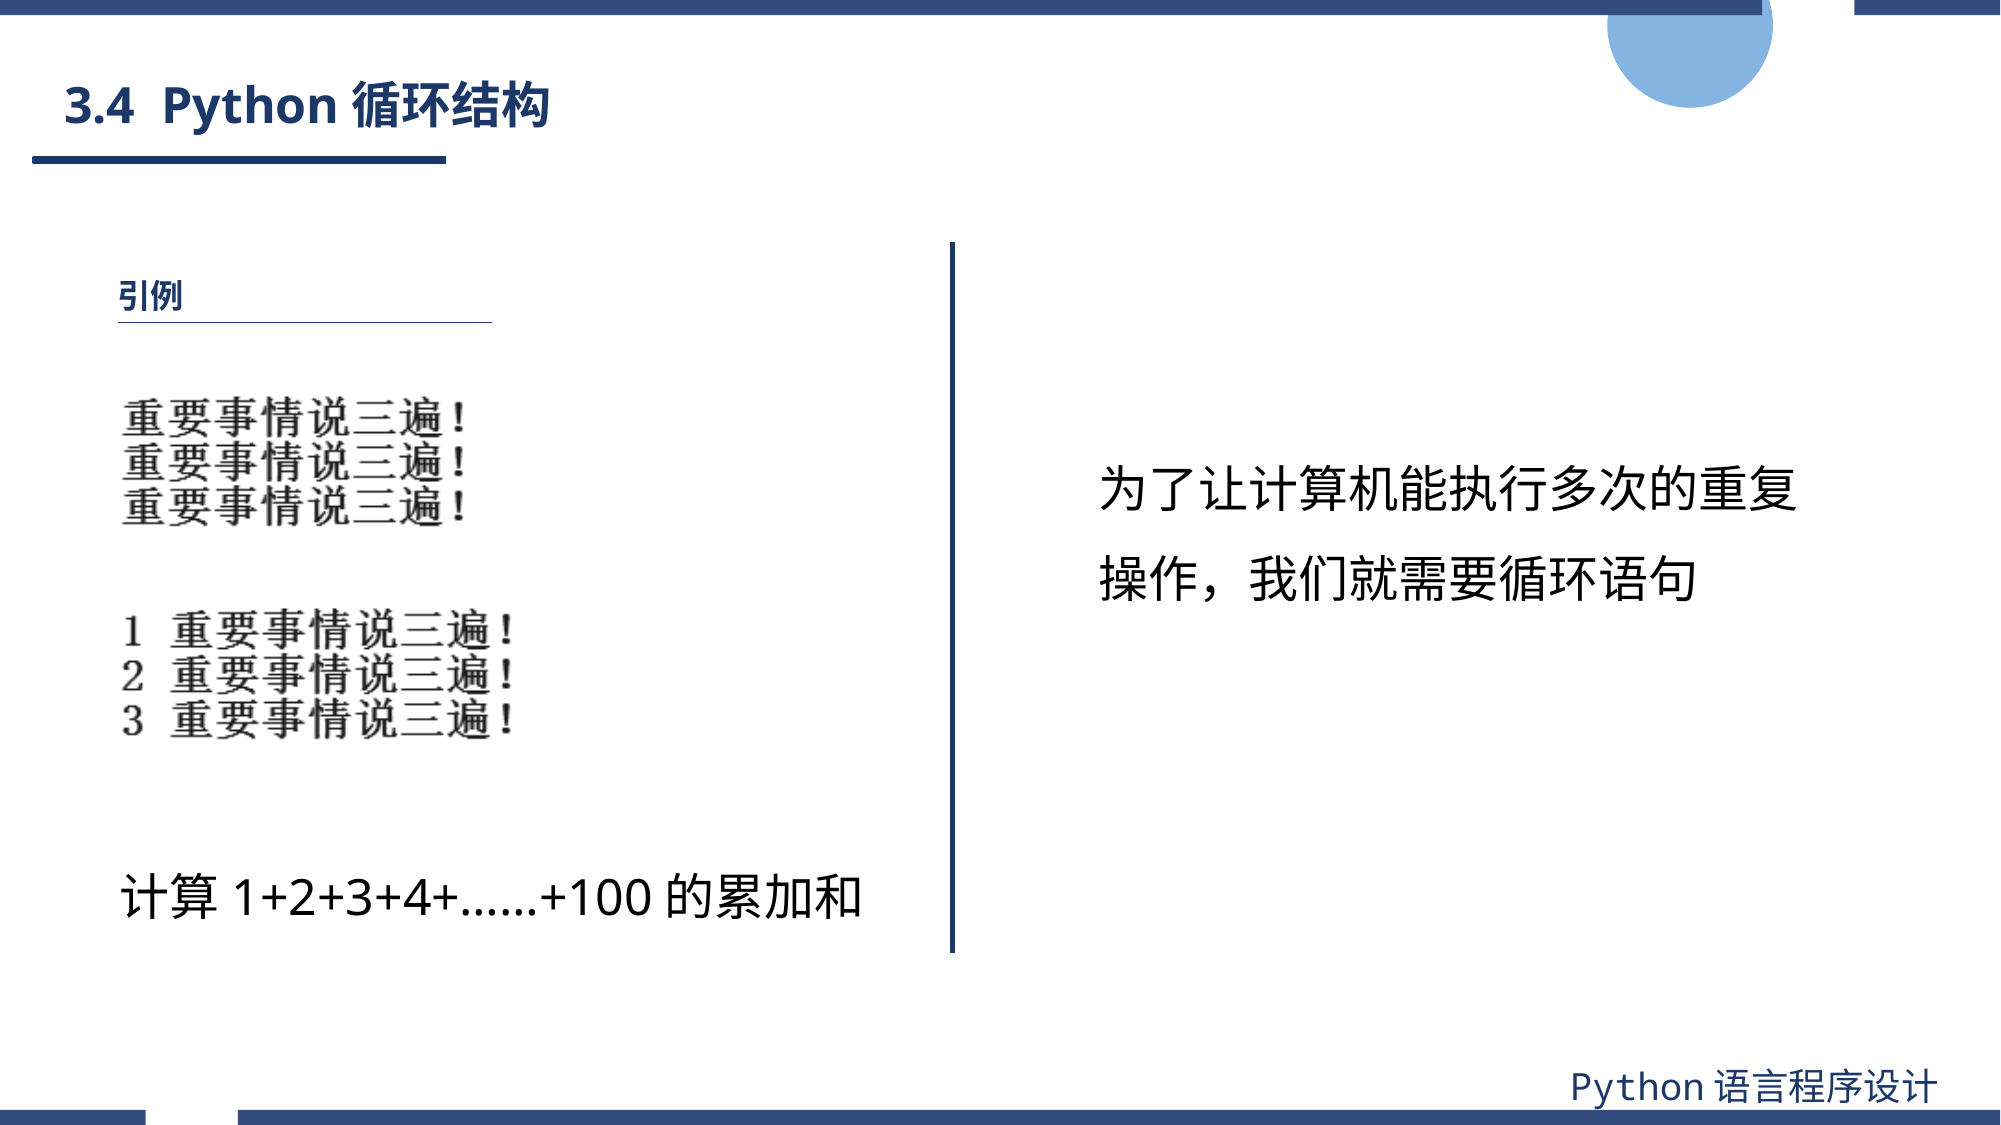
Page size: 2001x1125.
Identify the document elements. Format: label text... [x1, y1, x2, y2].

text_box 计算1+2+3+4+……+100的累加和 [105, 858, 880, 933]
picture [117, 384, 485, 543]
title 3.4 Python循环结构 [49, 65, 586, 150]
text_box 引例 [102, 268, 613, 323]
text_box 为了让计算机能执行多次的重复操作，我们就需要循环语句 [1083, 420, 1832, 616]
picture [117, 607, 527, 743]
